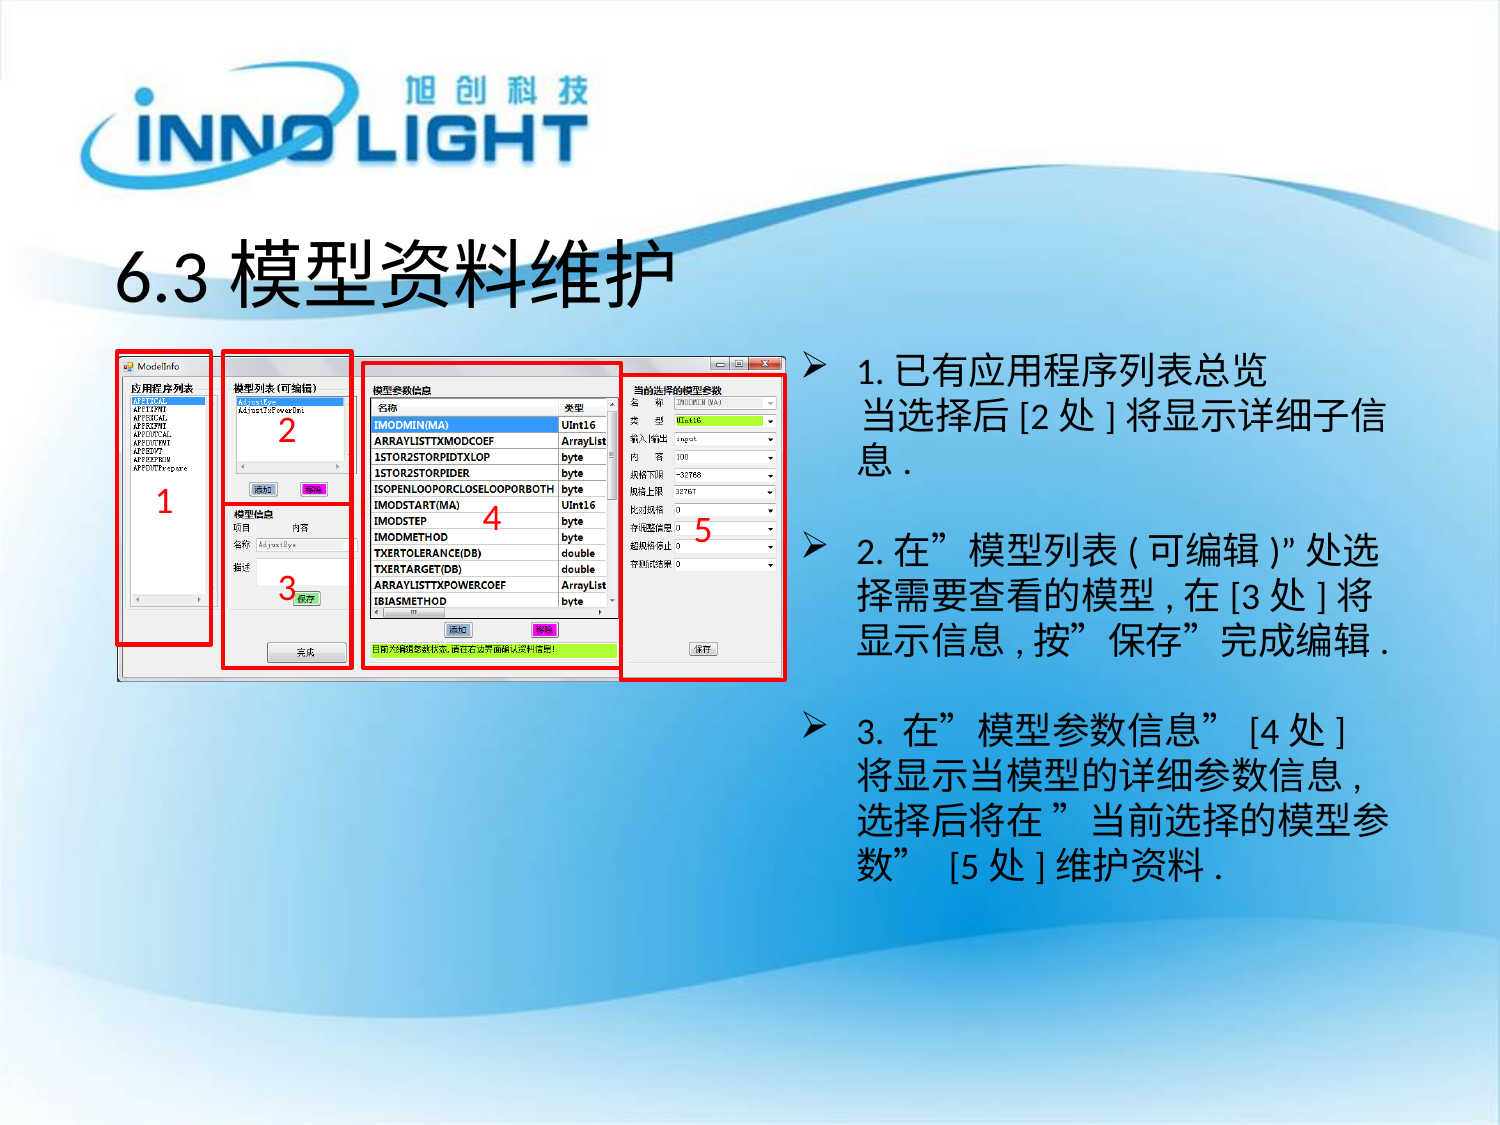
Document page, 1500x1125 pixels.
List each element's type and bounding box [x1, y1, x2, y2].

picture [0, 0, 1500, 1125]
text_box [116, 351, 786, 683]
